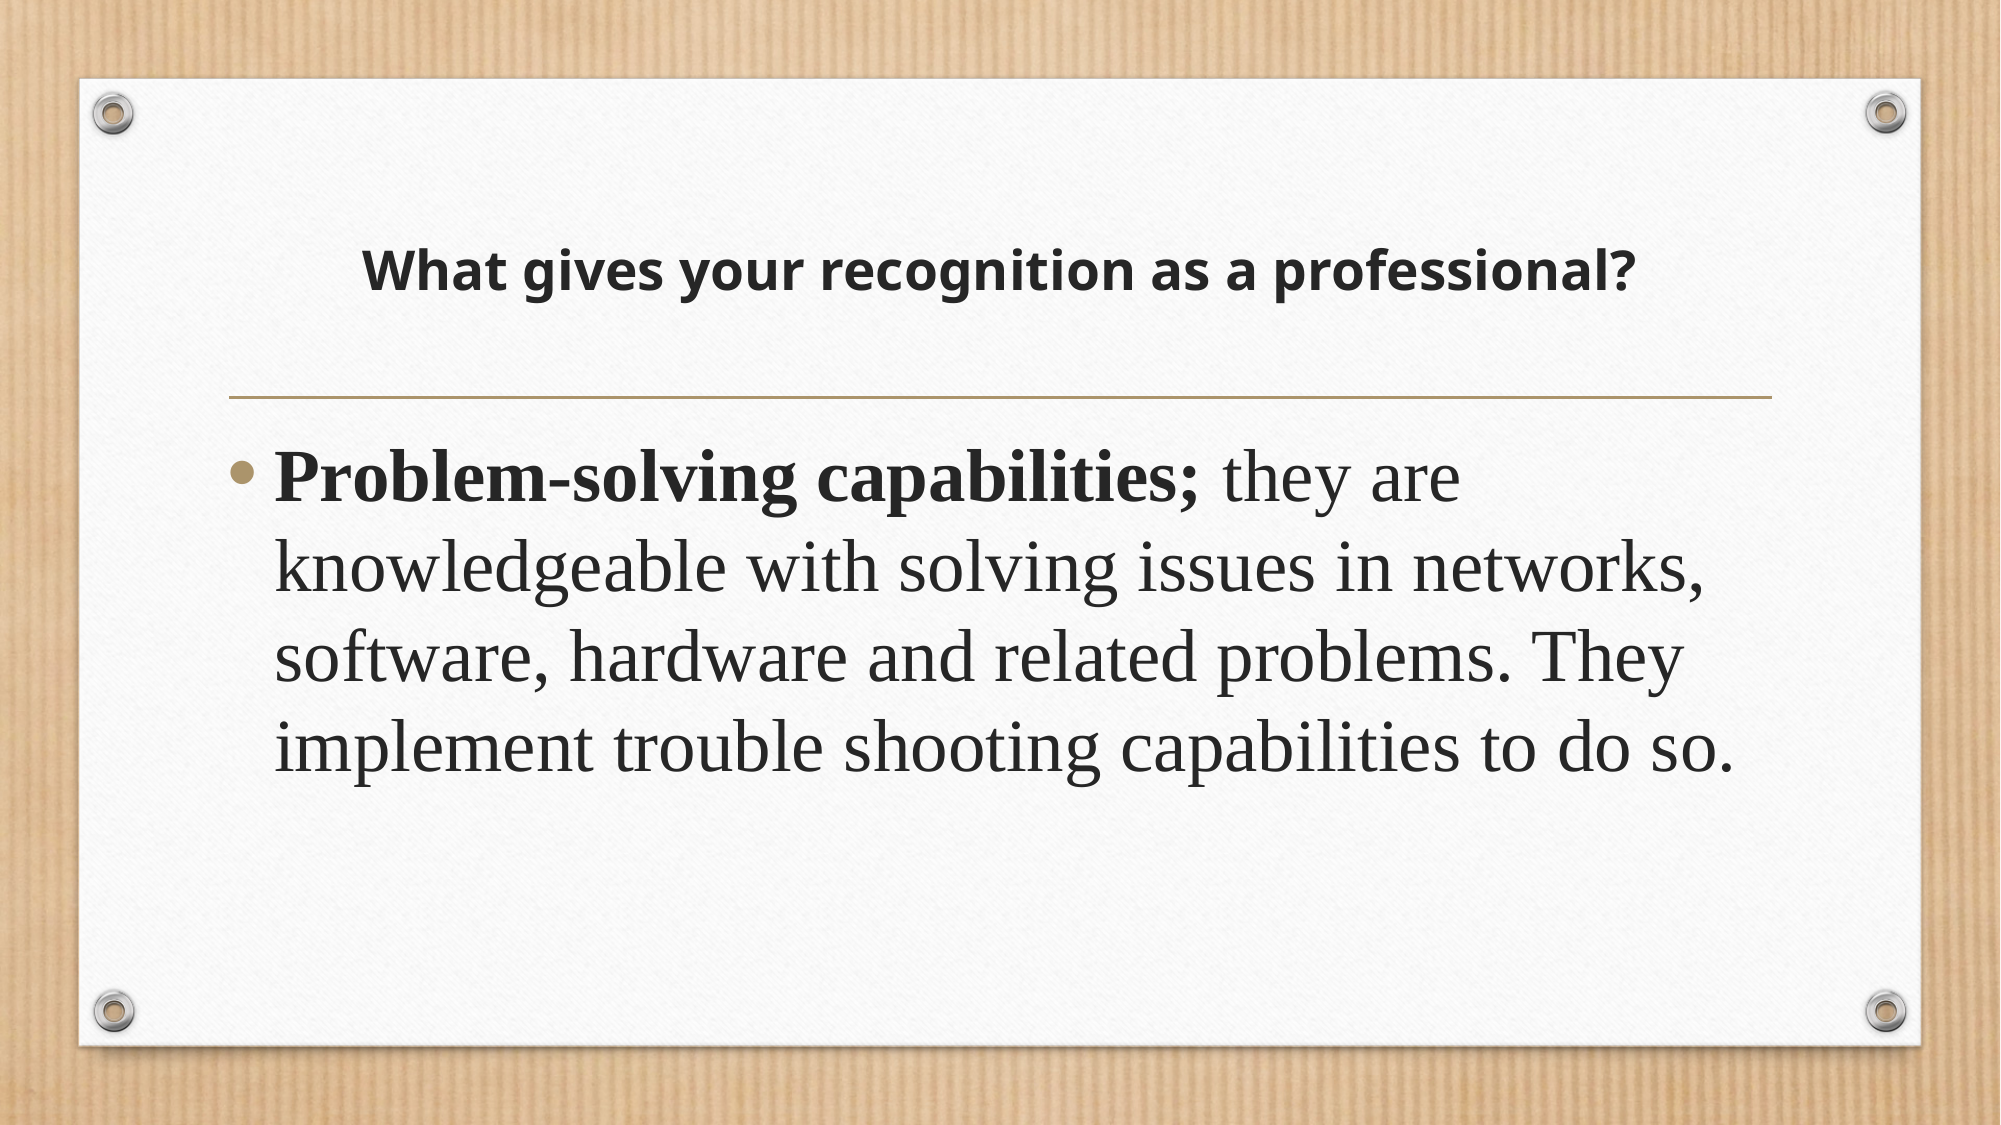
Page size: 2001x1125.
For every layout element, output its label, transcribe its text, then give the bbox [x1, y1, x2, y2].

list Problem-solving capabilities; they are knowledgeable with solving issues in networks, software, hardware and related problems. They implement trouble shooting capabilities to do so. [212, 419, 1788, 964]
title What gives your recognition as a professional? [212, 161, 1788, 375]
picture [0, 0, 2001, 1125]
